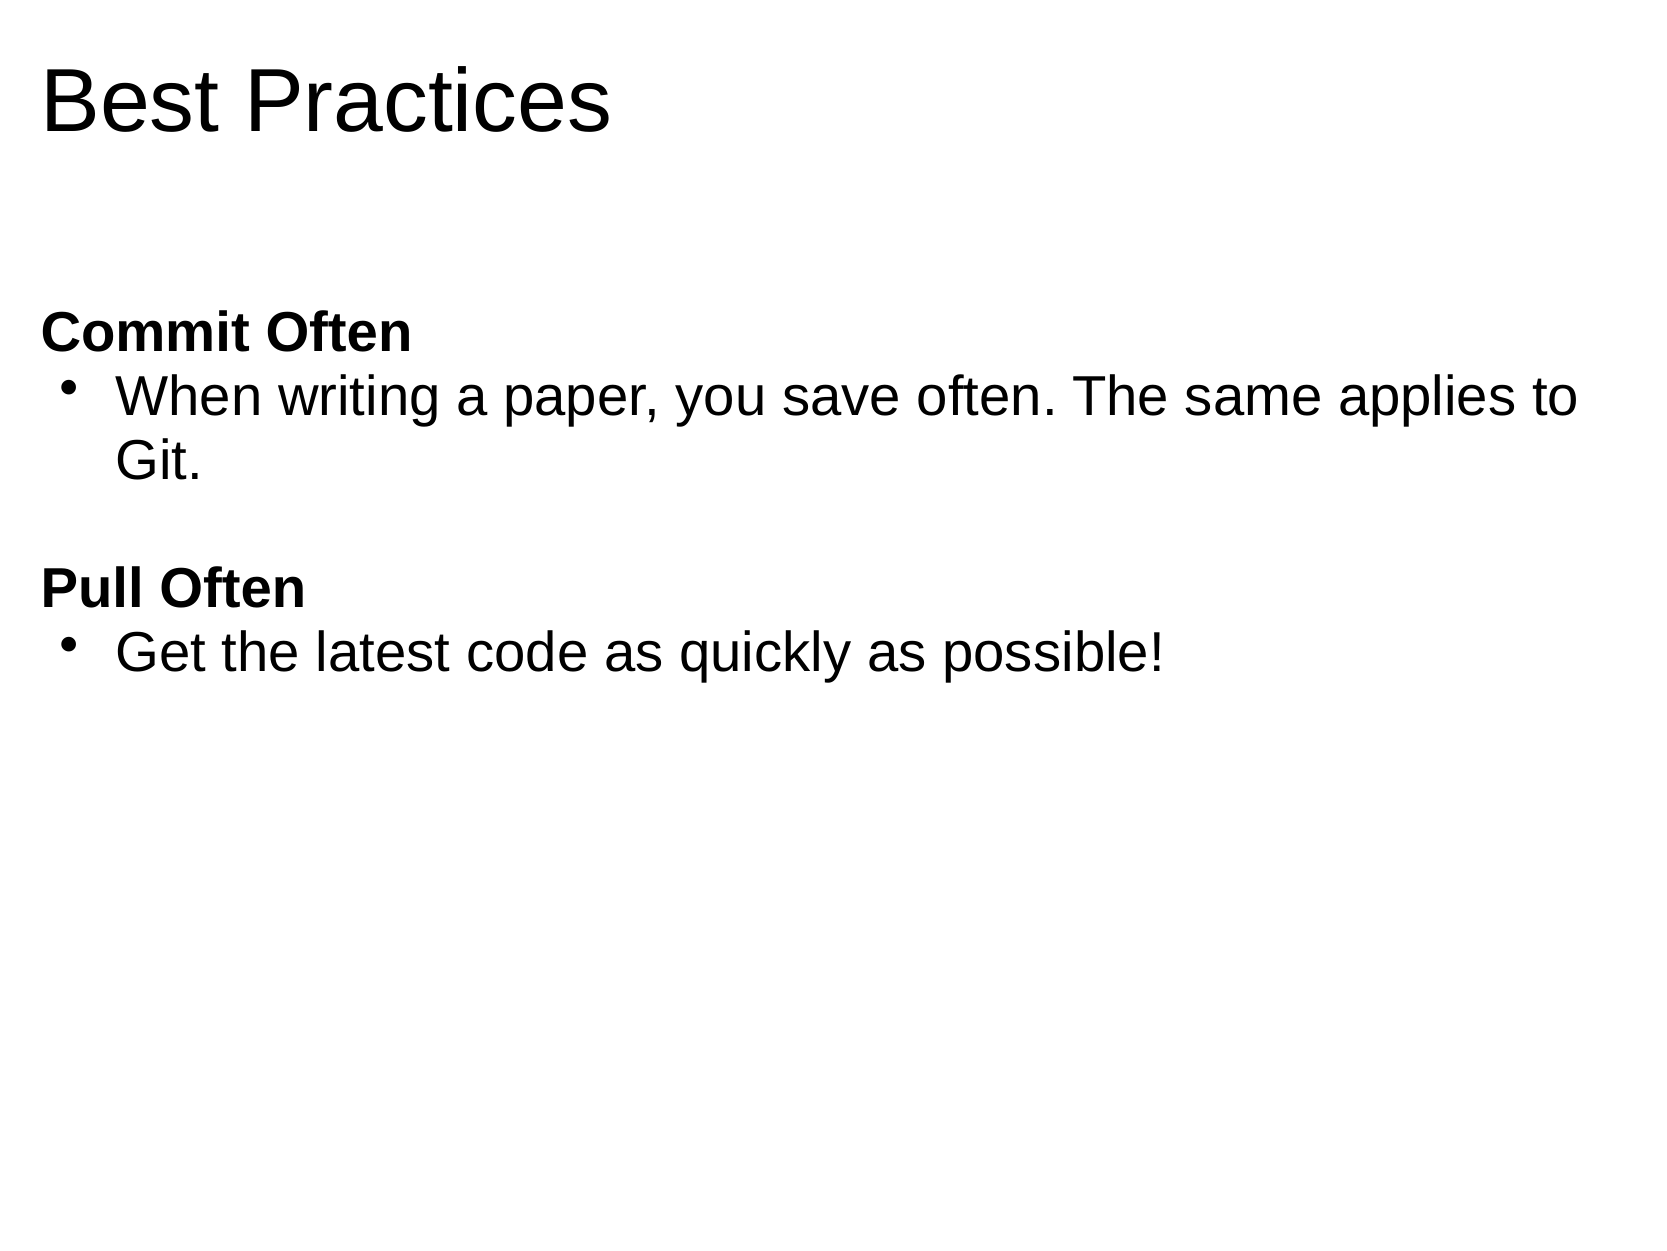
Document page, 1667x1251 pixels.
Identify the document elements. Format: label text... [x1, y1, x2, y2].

title Best Practices [40, 50, 1626, 200]
list Commit Often When writing a paper, you save often. The same applies to Git. Pull Often Get the latest code as quickly as possible! [40, 300, 1626, 1200]
